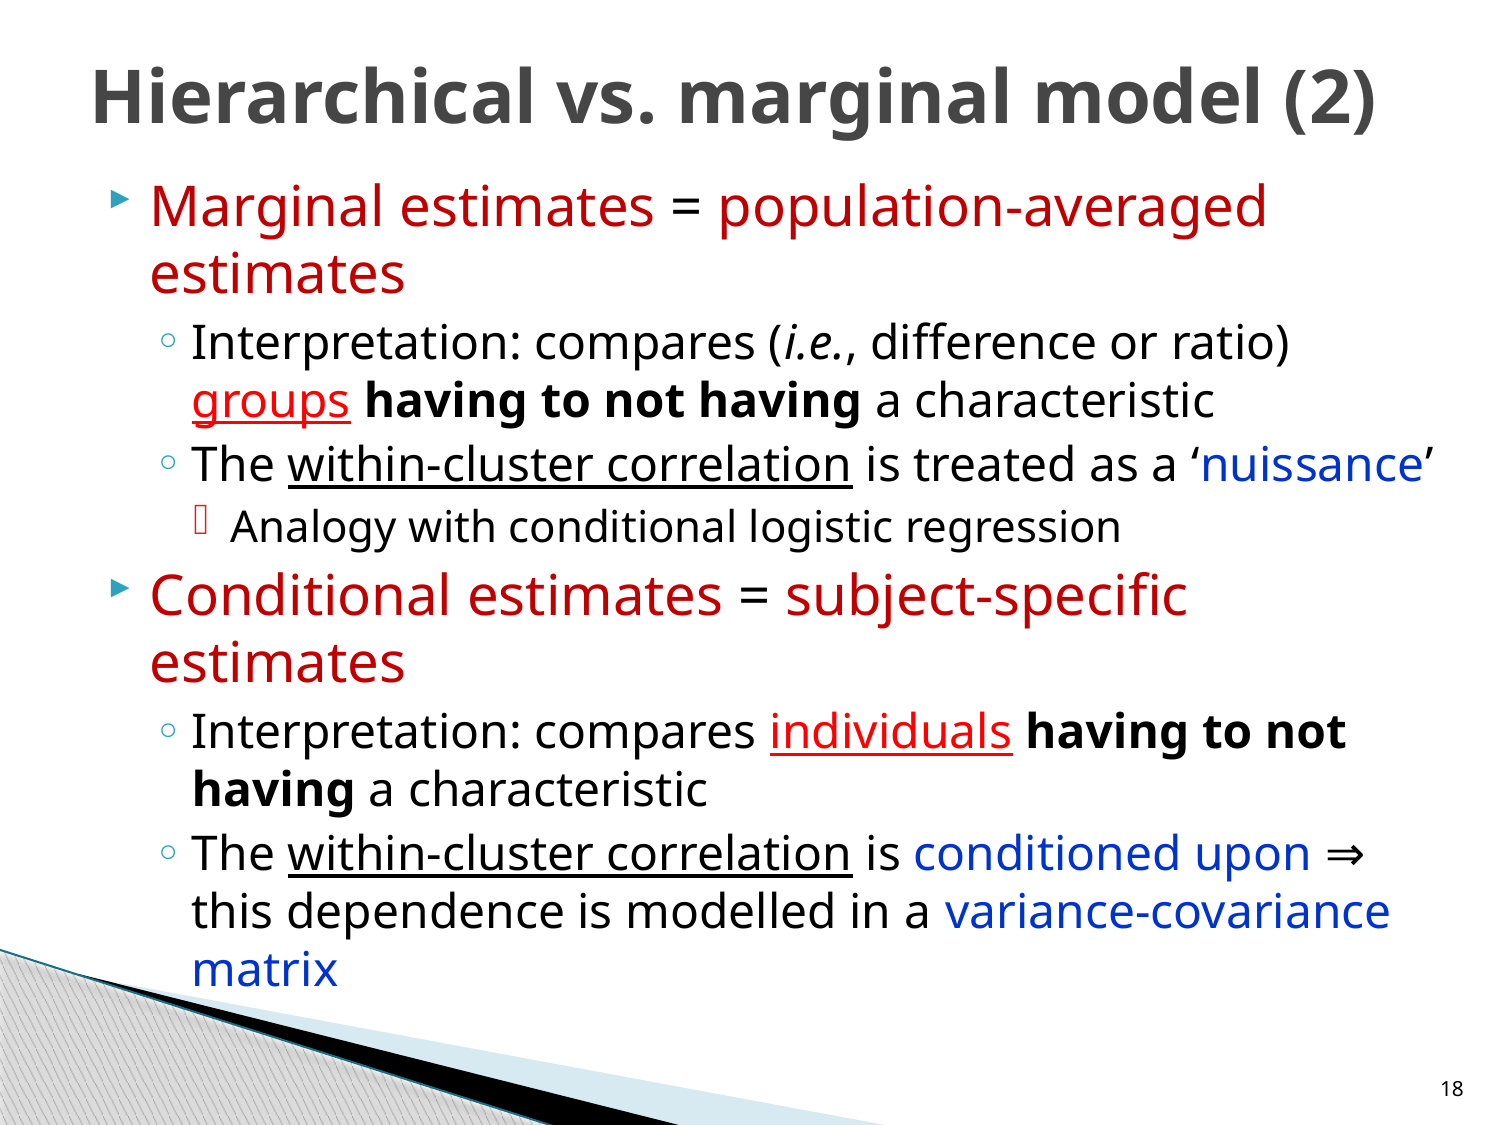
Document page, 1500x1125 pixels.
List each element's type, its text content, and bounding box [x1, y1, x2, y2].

slide_number 18 [1418, 1051, 1479, 1112]
title Hierarchical vs. marginal model (2) [75, 0, 1425, 188]
list Marginal estimates = population-averaged estimates Interpretation: compares (i.e., difference or ratio) groups having to not having a characteristic The within-cluster correlation is treated as a ‘nuissance’ Analogy with conditional logistic regression Conditional estimates = subject-specific estimates Interpretation: compares individuals having to not having a characteristic The within-cluster correlation is conditioned upon ⇒ this dependence is modelled in a variance-covariance matrix [75, 162, 1450, 1063]
